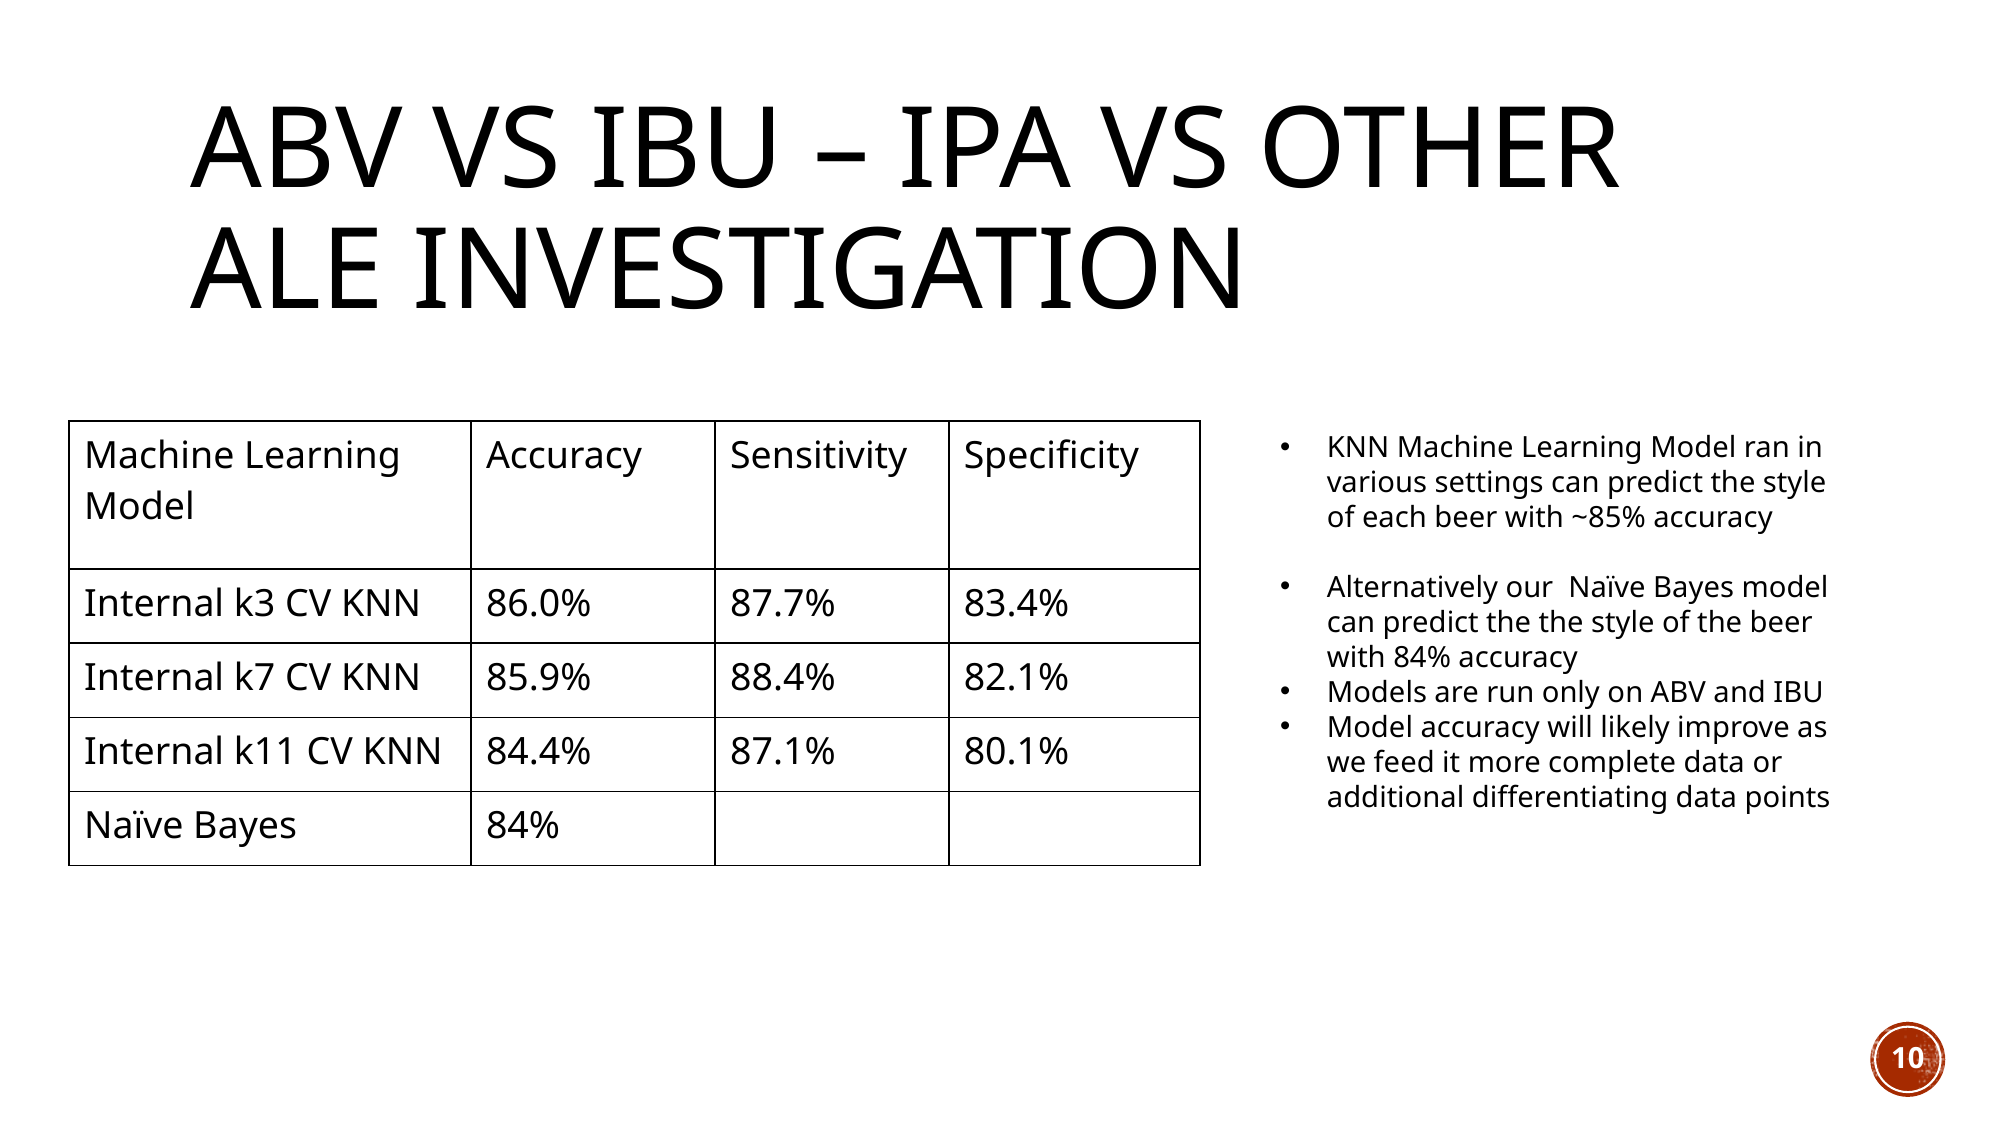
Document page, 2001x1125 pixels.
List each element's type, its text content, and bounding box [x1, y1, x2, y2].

table_cell Internal k7 CV KNN [70, 644, 470, 717]
table_cell 86.0% [472, 570, 714, 642]
table_cell 85.9% [472, 644, 714, 717]
table_cell 83.4% [950, 570, 1199, 642]
table_header Specificity [950, 422, 1199, 568]
table_cell Internal k3 CV KNN [70, 570, 470, 642]
table_cell 88.4% [716, 644, 948, 717]
title ABV vs IBU – IPA vs Other ALE Investigation [175, 79, 1826, 344]
table_header Machine Learning Model [70, 422, 470, 568]
slide_number 10 [1855, 1028, 1961, 1089]
table_cell 87.1% [716, 718, 948, 791]
text_box KNN Machine Learning Model ran in various settings can predict the style of each beer with ~85% accuracy Alternatively our Naïve Bayes model can predict the the style of the beer with 84% accuracy Models are run only on ABV and IBU Model accuracy will likely improve as we feed it more complete data or additional differentiating data points [1265, 420, 1877, 856]
table_cell [950, 792, 1199, 865]
table_cell 84.4% [472, 718, 714, 791]
table_cell Internal k11 CV KNN [70, 718, 470, 791]
table_cell 84% [472, 792, 714, 865]
table_header Sensitivity [716, 422, 948, 568]
table_header Accuracy [472, 422, 714, 568]
table_cell Naïve Bayes [70, 792, 470, 865]
table_cell 82.1% [950, 644, 1199, 717]
table_cell 80.1% [950, 718, 1199, 791]
table_cell 87.7% [716, 570, 948, 642]
table_cell [716, 792, 948, 865]
